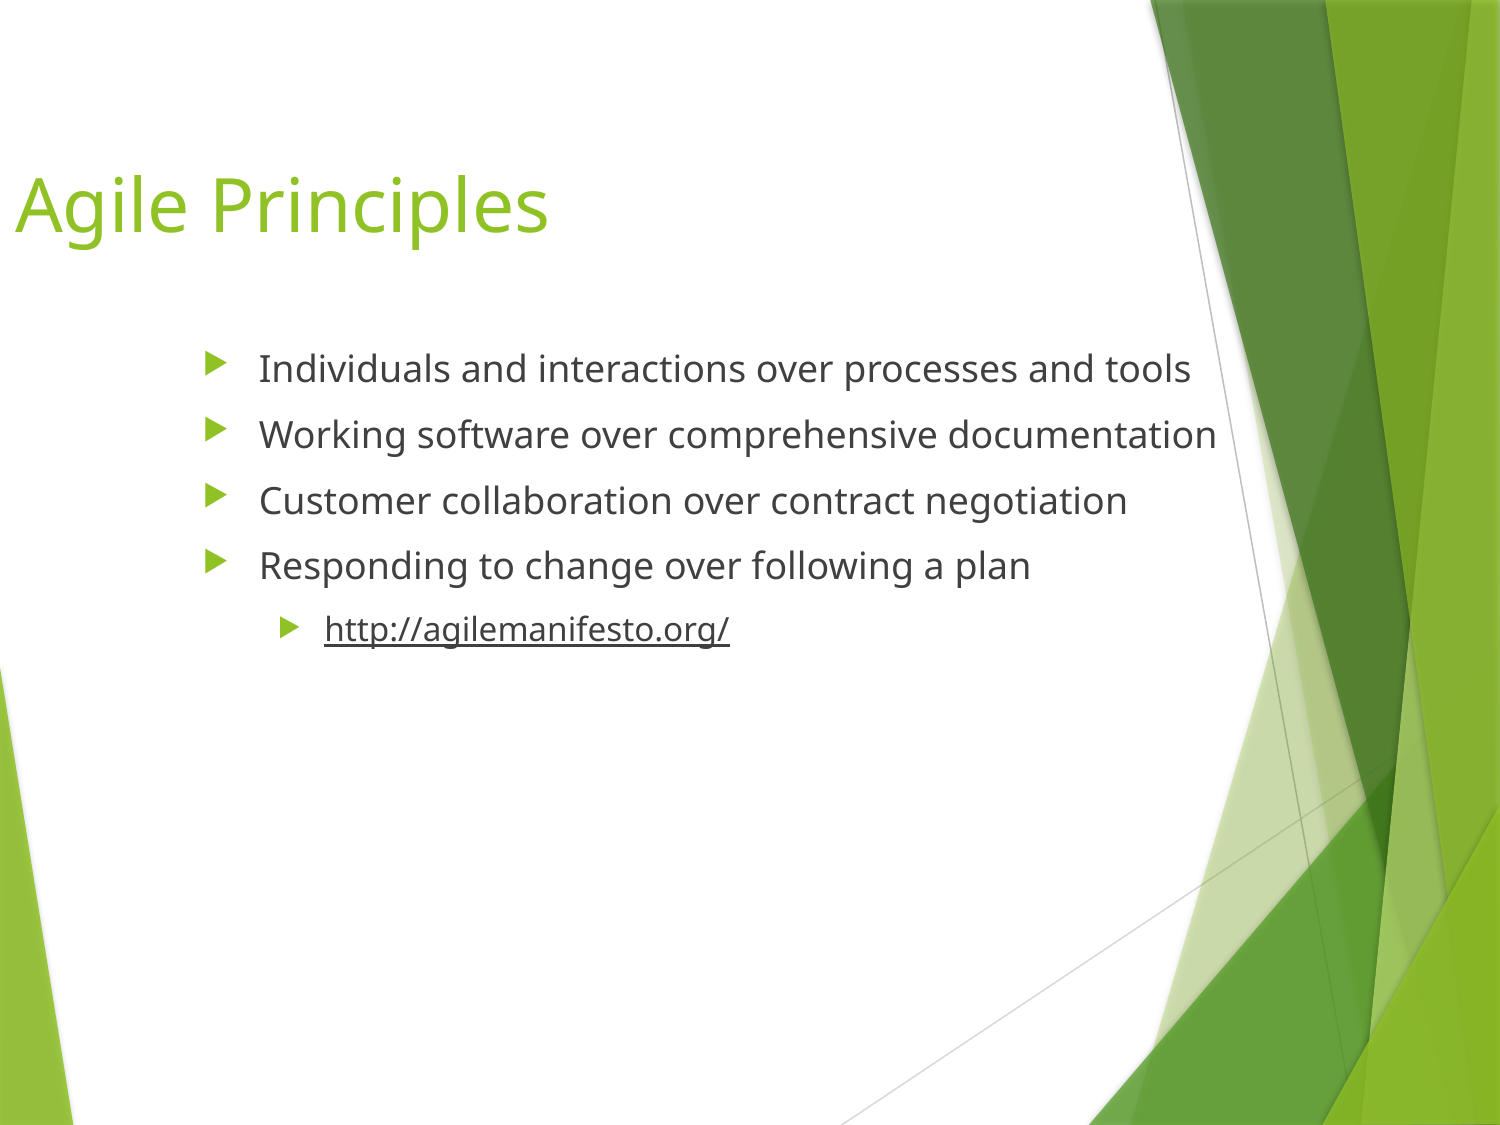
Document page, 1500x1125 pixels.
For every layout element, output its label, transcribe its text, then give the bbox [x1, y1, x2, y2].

list Individuals and interactions over processes and tools Working software over comprehensive documentation Customer collaboration over contract negotiation Responding to change over following a plan http://agilemanifesto.org/ [187, 337, 1450, 1063]
title Agile Principles [0, 149, 1500, 338]
